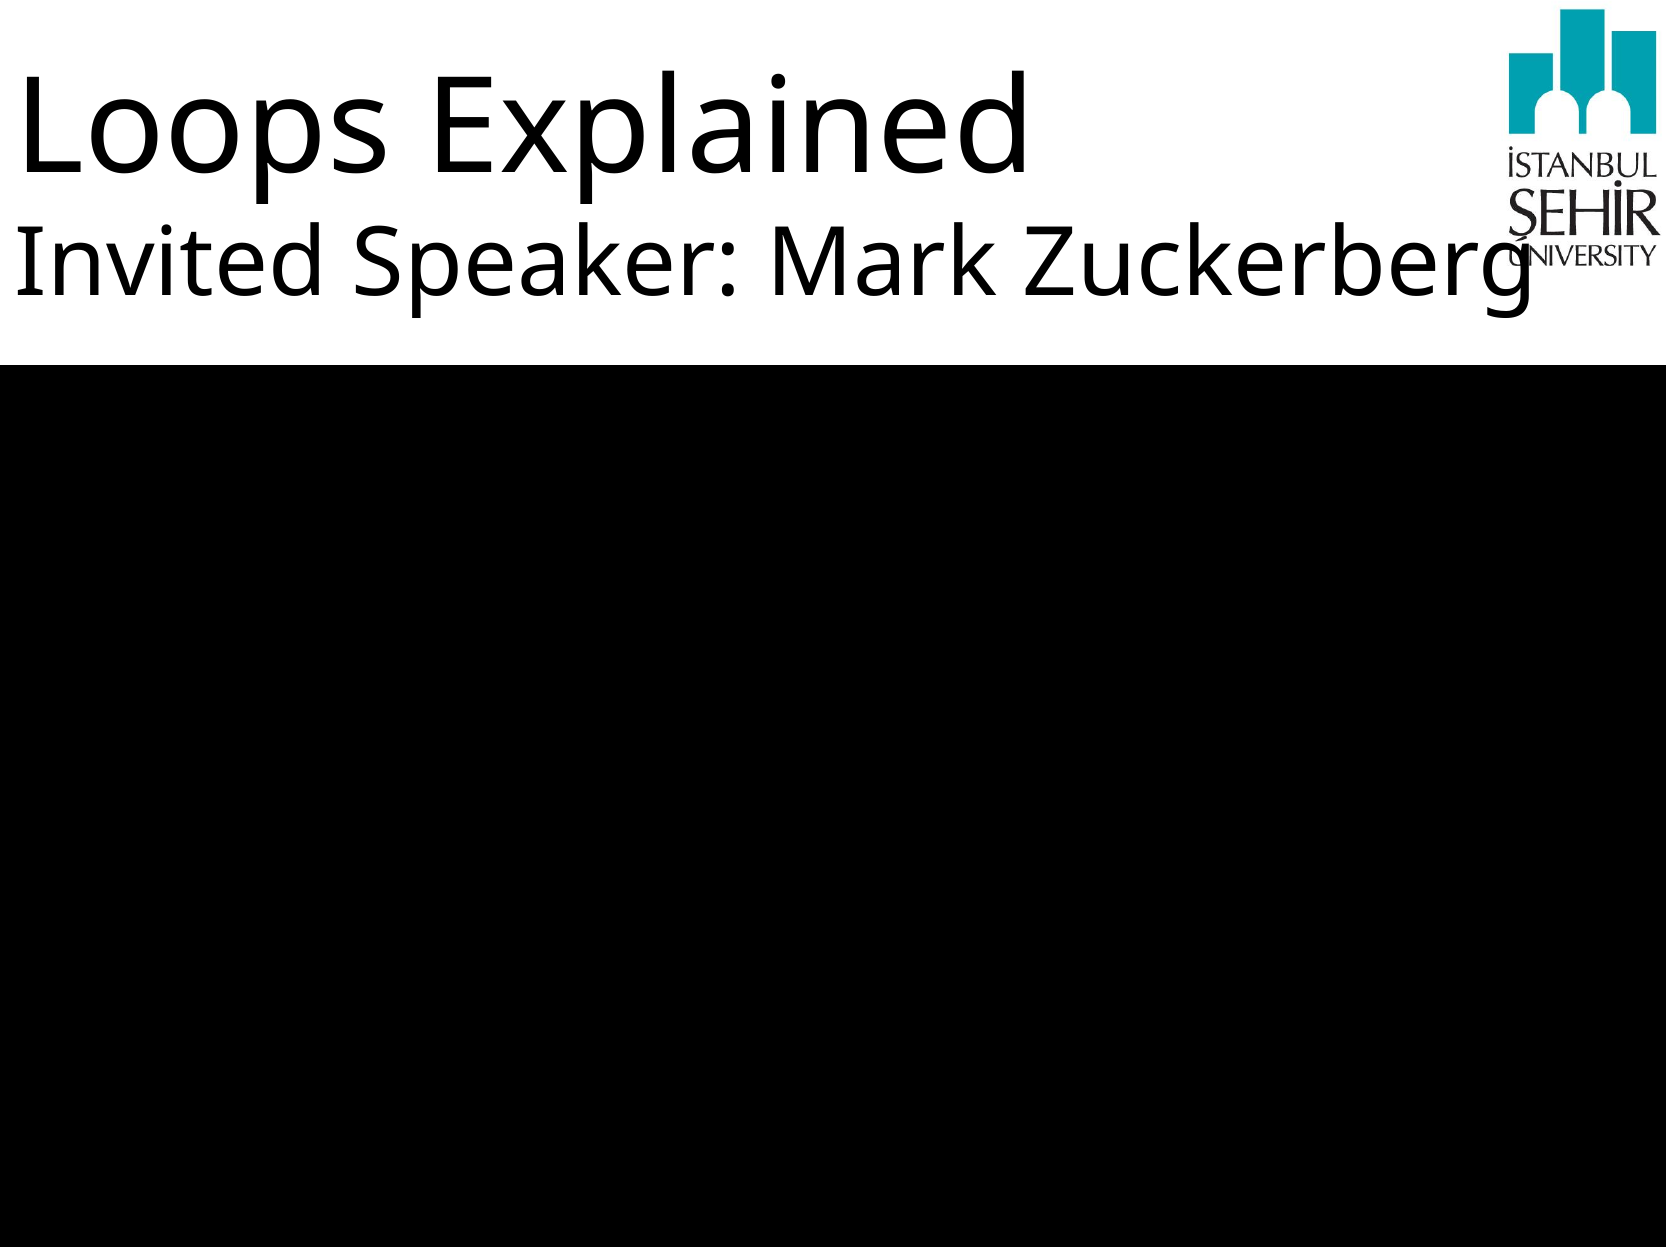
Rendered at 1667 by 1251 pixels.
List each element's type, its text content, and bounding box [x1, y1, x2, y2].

title Loops Explained Invited Speaker: Mark Zuckerberg [8, 8, 1663, 346]
picture [1491, 0, 1667, 285]
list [0, 365, 1667, 1248]
